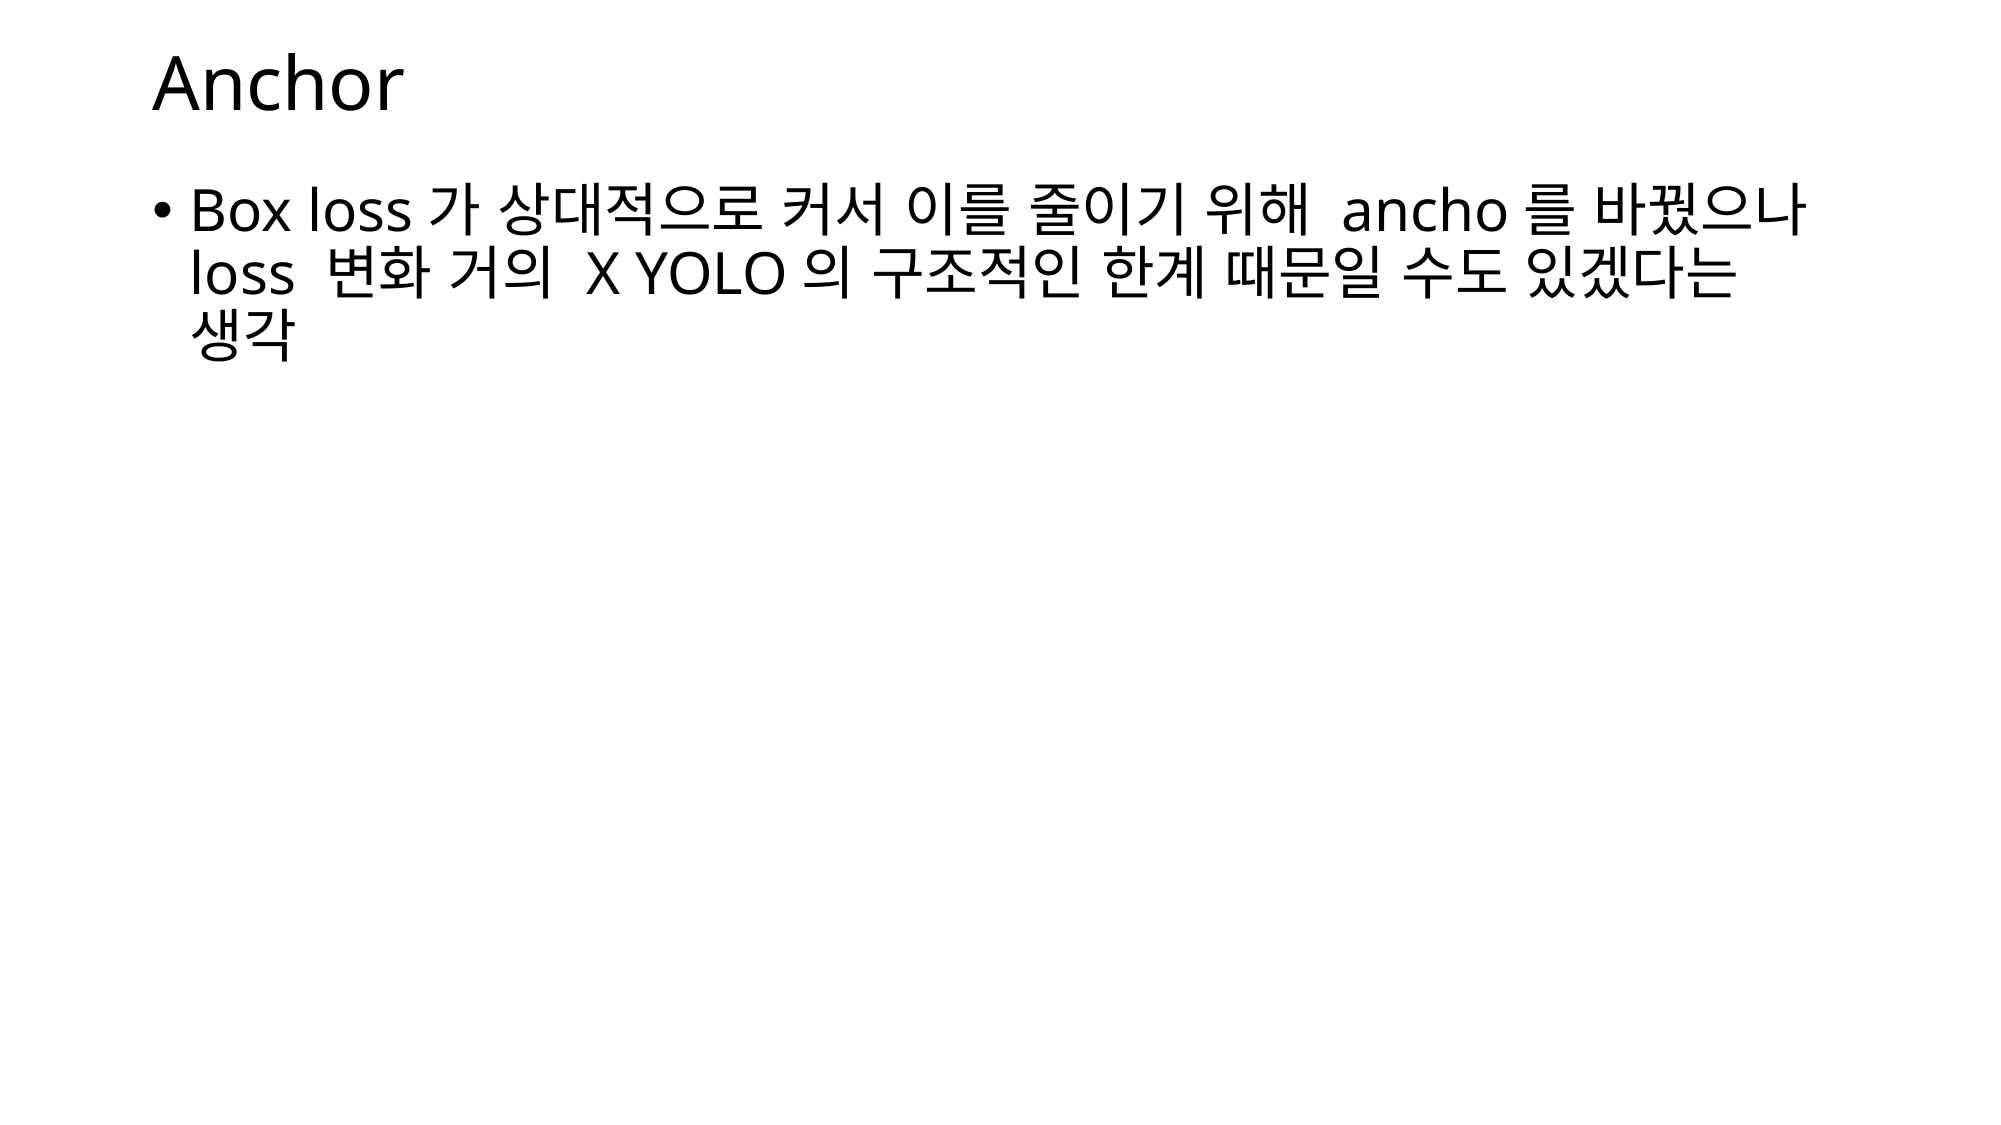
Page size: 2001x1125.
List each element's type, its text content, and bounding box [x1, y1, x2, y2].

list Box loss가 상대적으로 커서 이를 줄이기 위해 ancho를 바꿨으나 loss 변화 거의 X YOLO의 구조적인 한계 때문일 수도 있겠다는 생각 [137, 173, 1863, 984]
title Anchor [137, 40, 1863, 132]
